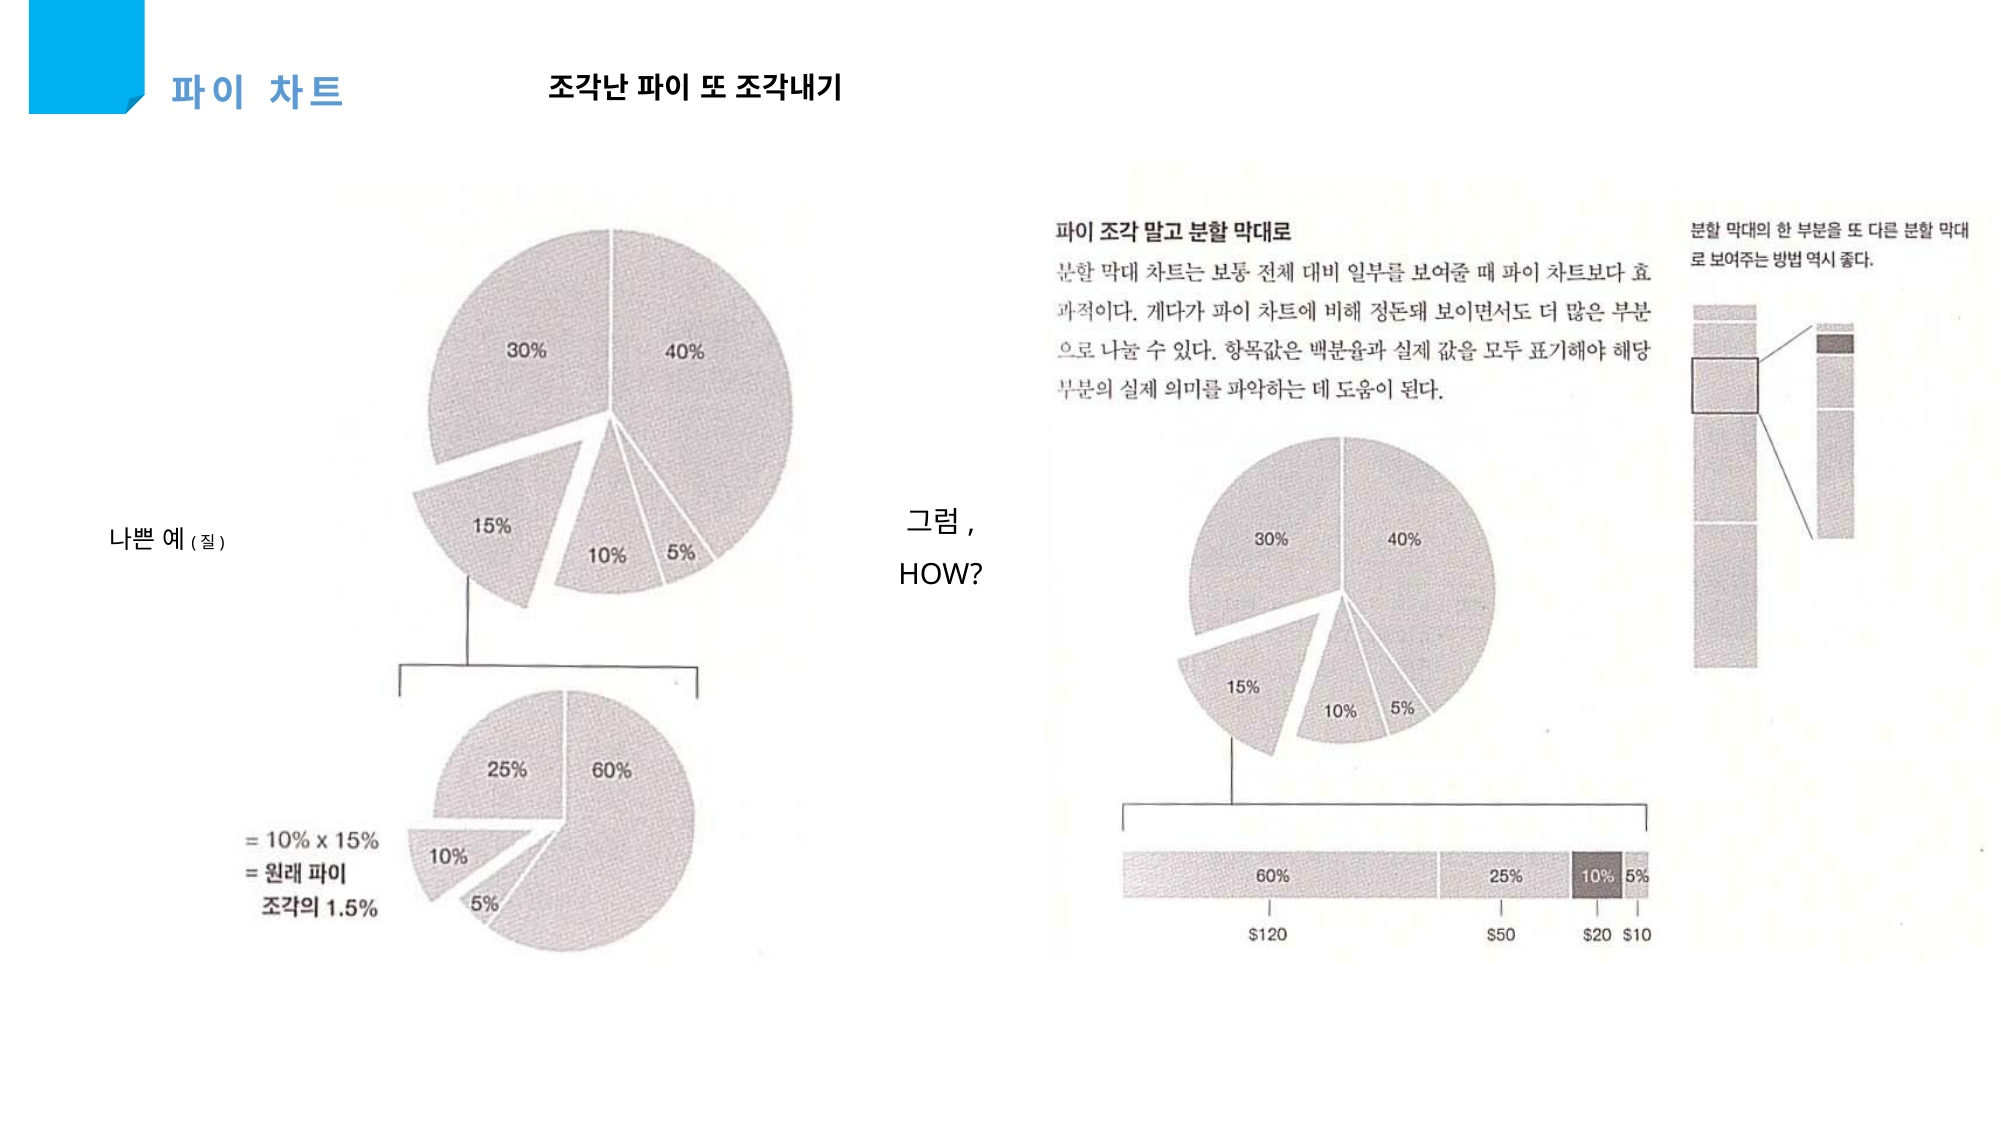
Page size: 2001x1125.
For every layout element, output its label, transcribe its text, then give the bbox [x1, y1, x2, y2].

text_box [27, 0, 148, 115]
picture [1043, 161, 2000, 964]
text_box 조각난 파이 또 조각내기 [533, 62, 859, 112]
text_box 나쁜 예(질) [94, 516, 224, 562]
text_box 그럼, HOW? [883, 478, 998, 598]
text_box 파이 차트 [156, 39, 360, 122]
picture [224, 183, 813, 986]
